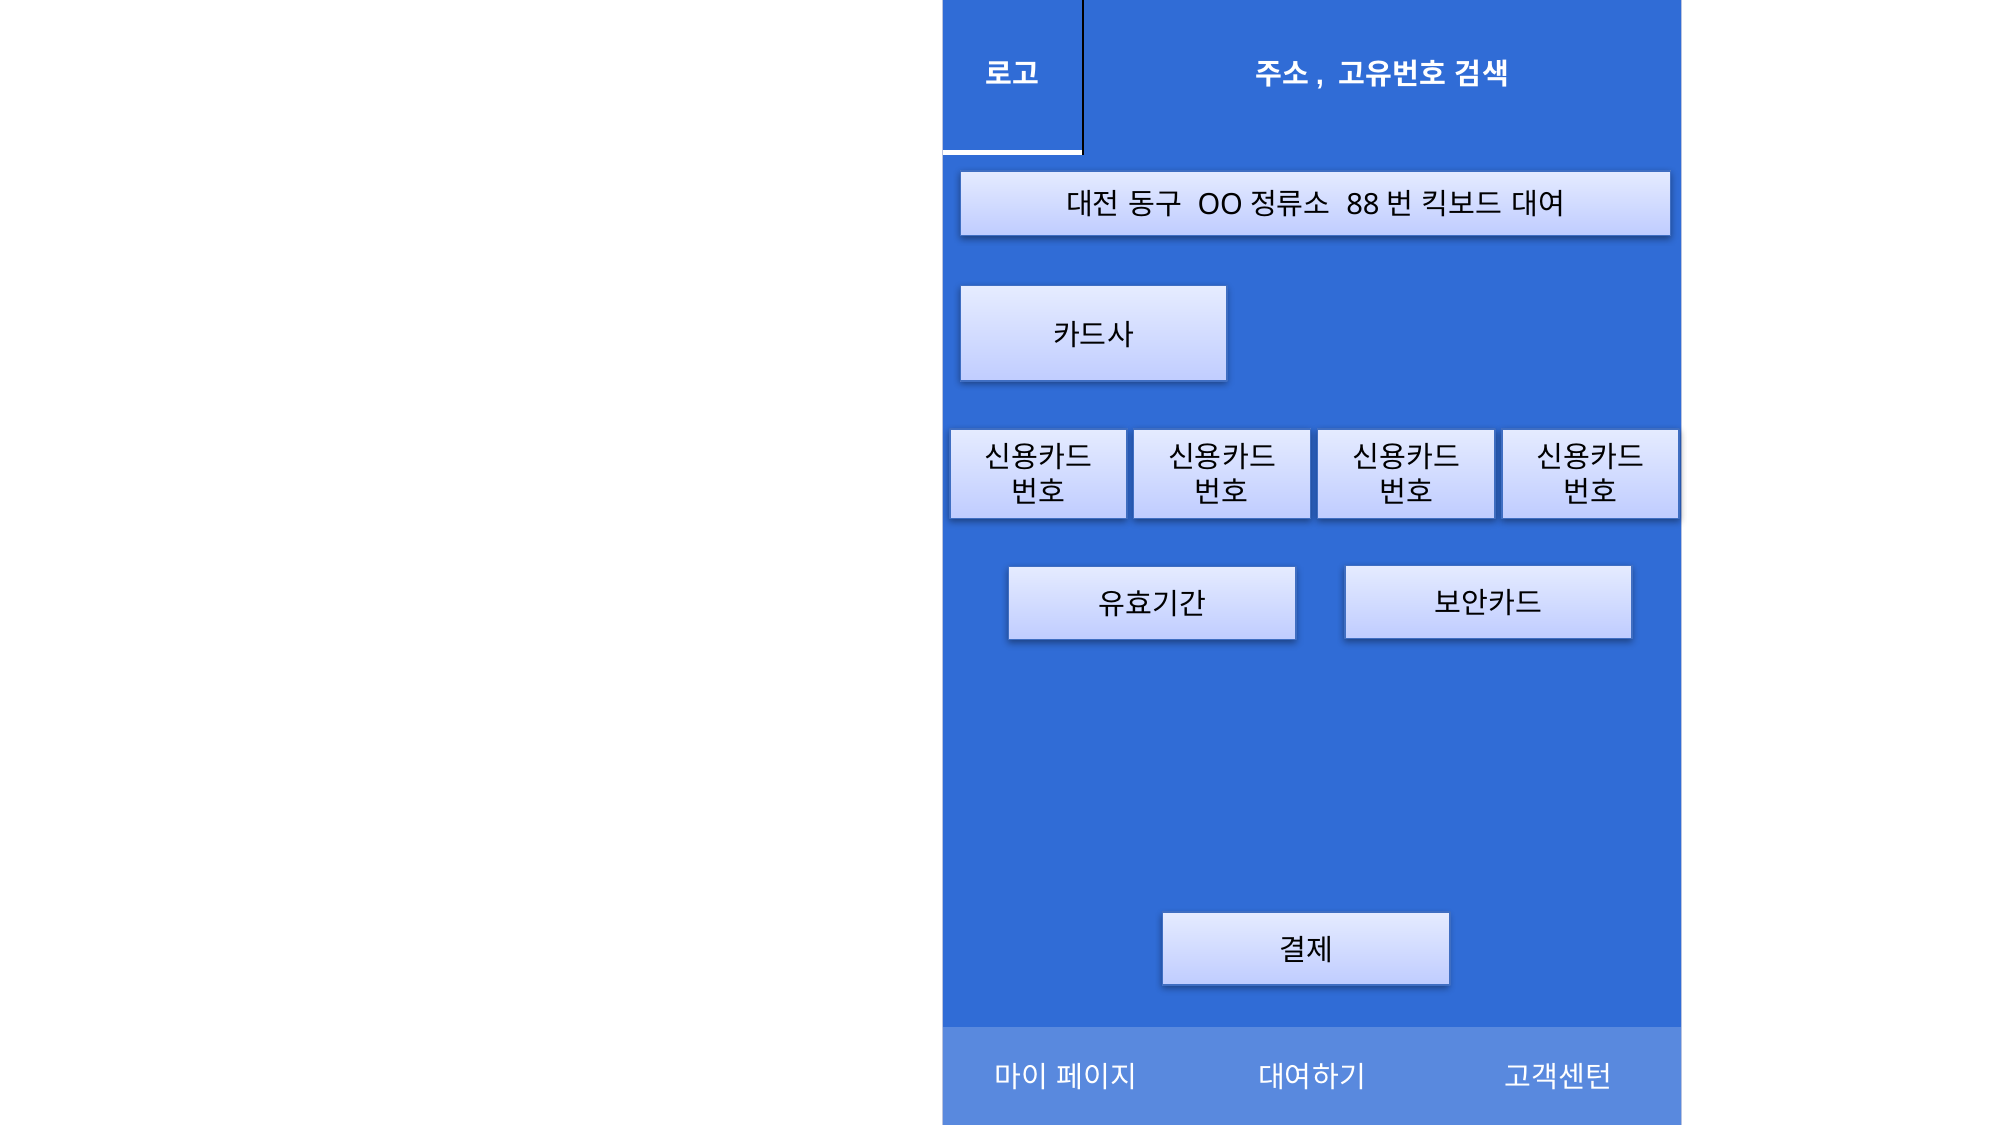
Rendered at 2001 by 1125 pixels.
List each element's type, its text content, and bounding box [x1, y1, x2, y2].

table_header 주소, 고유번호 검색 [1084, 0, 1681, 153]
table_cell 고객센턴 [1435, 1027, 1681, 1125]
table_header 로고 [943, 0, 1082, 150]
table_header [943, 153, 1681, 1027]
text_box 대전 동구 OO정류소 88번 킥보드 대여 [960, 170, 1671, 236]
text_box 신용카드 번호 [1317, 428, 1496, 519]
table_cell 마이 페이지 [943, 1027, 1189, 1125]
text_box 유효기간 [1008, 566, 1297, 640]
text_box 결제 [1162, 911, 1451, 986]
text_box 보안카드 [1344, 565, 1633, 639]
text_box 신용카드 번호 [1501, 428, 1680, 519]
table_cell 대여하기 [1189, 1027, 1435, 1125]
text_box 카드사 [960, 285, 1228, 382]
text_box 신용카드 번호 [949, 428, 1128, 519]
text_box 신용카드 번호 [1133, 428, 1311, 519]
